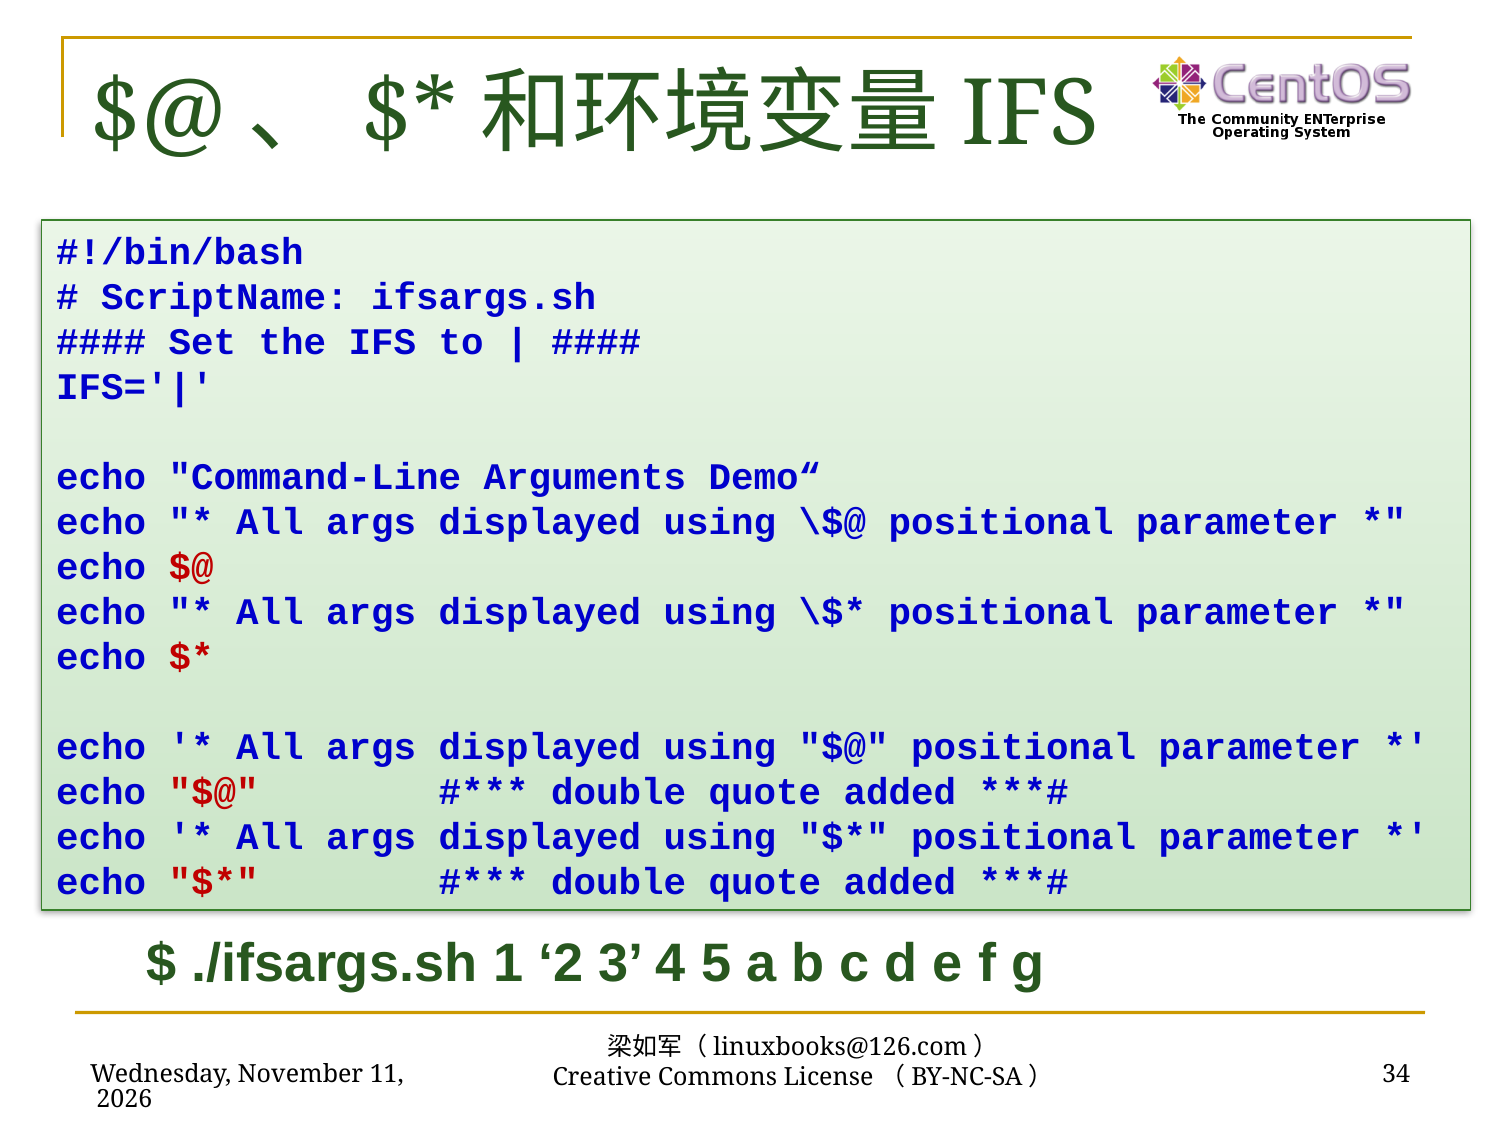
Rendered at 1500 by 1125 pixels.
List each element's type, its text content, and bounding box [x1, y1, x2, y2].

list 执行脚本 $ ./ifsargs.sh 1 ‘2 3’ 4 5 a b c d e f g [74, 918, 1426, 1012]
footer 梁如军（linuxbooks@126.com） Creative Commons License（BY-NC-SA） [359, 1022, 1247, 1099]
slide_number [74, 1023, 426, 1100]
title $@、$*和环境变量IFS [74, 45, 1426, 218]
slide_number 34 [1074, 1023, 1426, 1100]
text_box #!/bin/bash # ScriptName: ifsargs.sh #### Set the IFS to | #### IFS='|' echo "Command-Line Arguments Demo“ echo "* All args displayed using \$@ positional parameter *" echo $@ echo "* All args displayed using \$* positional parameter *" echo $* echo '* All args displayed using "$@" positional parameter *' echo "$@" #*** double quote added ***# echo '* All args displayed using "$*" positional parameter *' echo "$*" #*** double quote added ***# [41, 219, 1471, 911]
